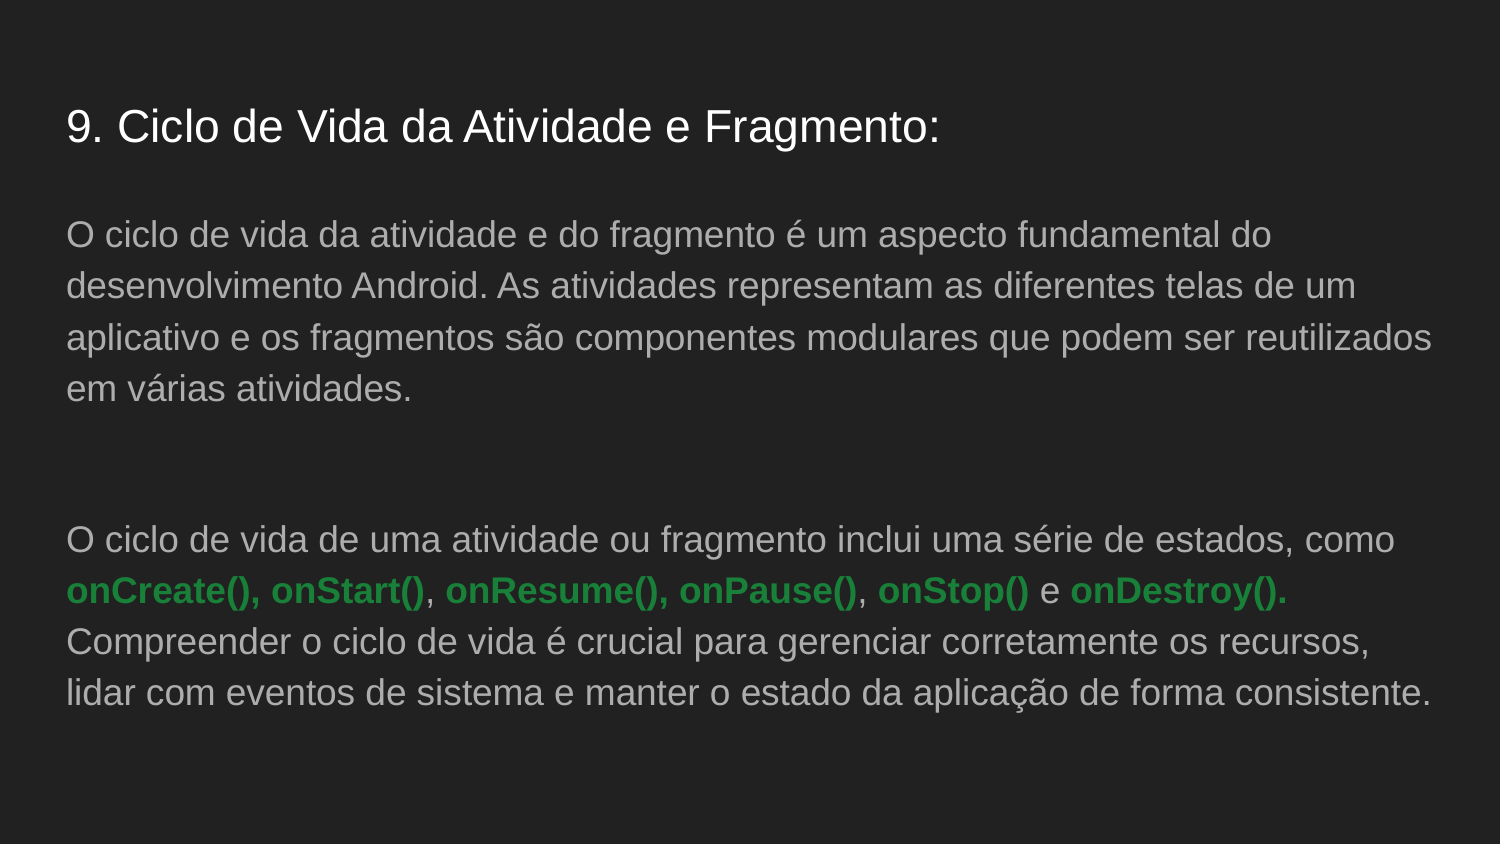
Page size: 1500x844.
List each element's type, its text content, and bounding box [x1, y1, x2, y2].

list O ciclo de vida da atividade e do fragmento é um aspecto fundamental do desenvolvimento Android. As atividades representam as diferentes telas de um aplicativo e os fragmentos são componentes modulares que podem ser reutilizados em várias atividades. O ciclo de vida de uma atividade ou fragmento inclui uma série de estados, como onCreate(), onStart(), onResume(), onPause(), onStop() e onDestroy(). Compreender o ciclo de vida é crucial para gerenciar corretamente os recursos, lidar com eventos de sistema e manter o estado da aplicação de forma consistente. [51, 189, 1449, 750]
title 9. Ciclo de Vida da Atividade e Fragmento: [51, 72, 1449, 167]
